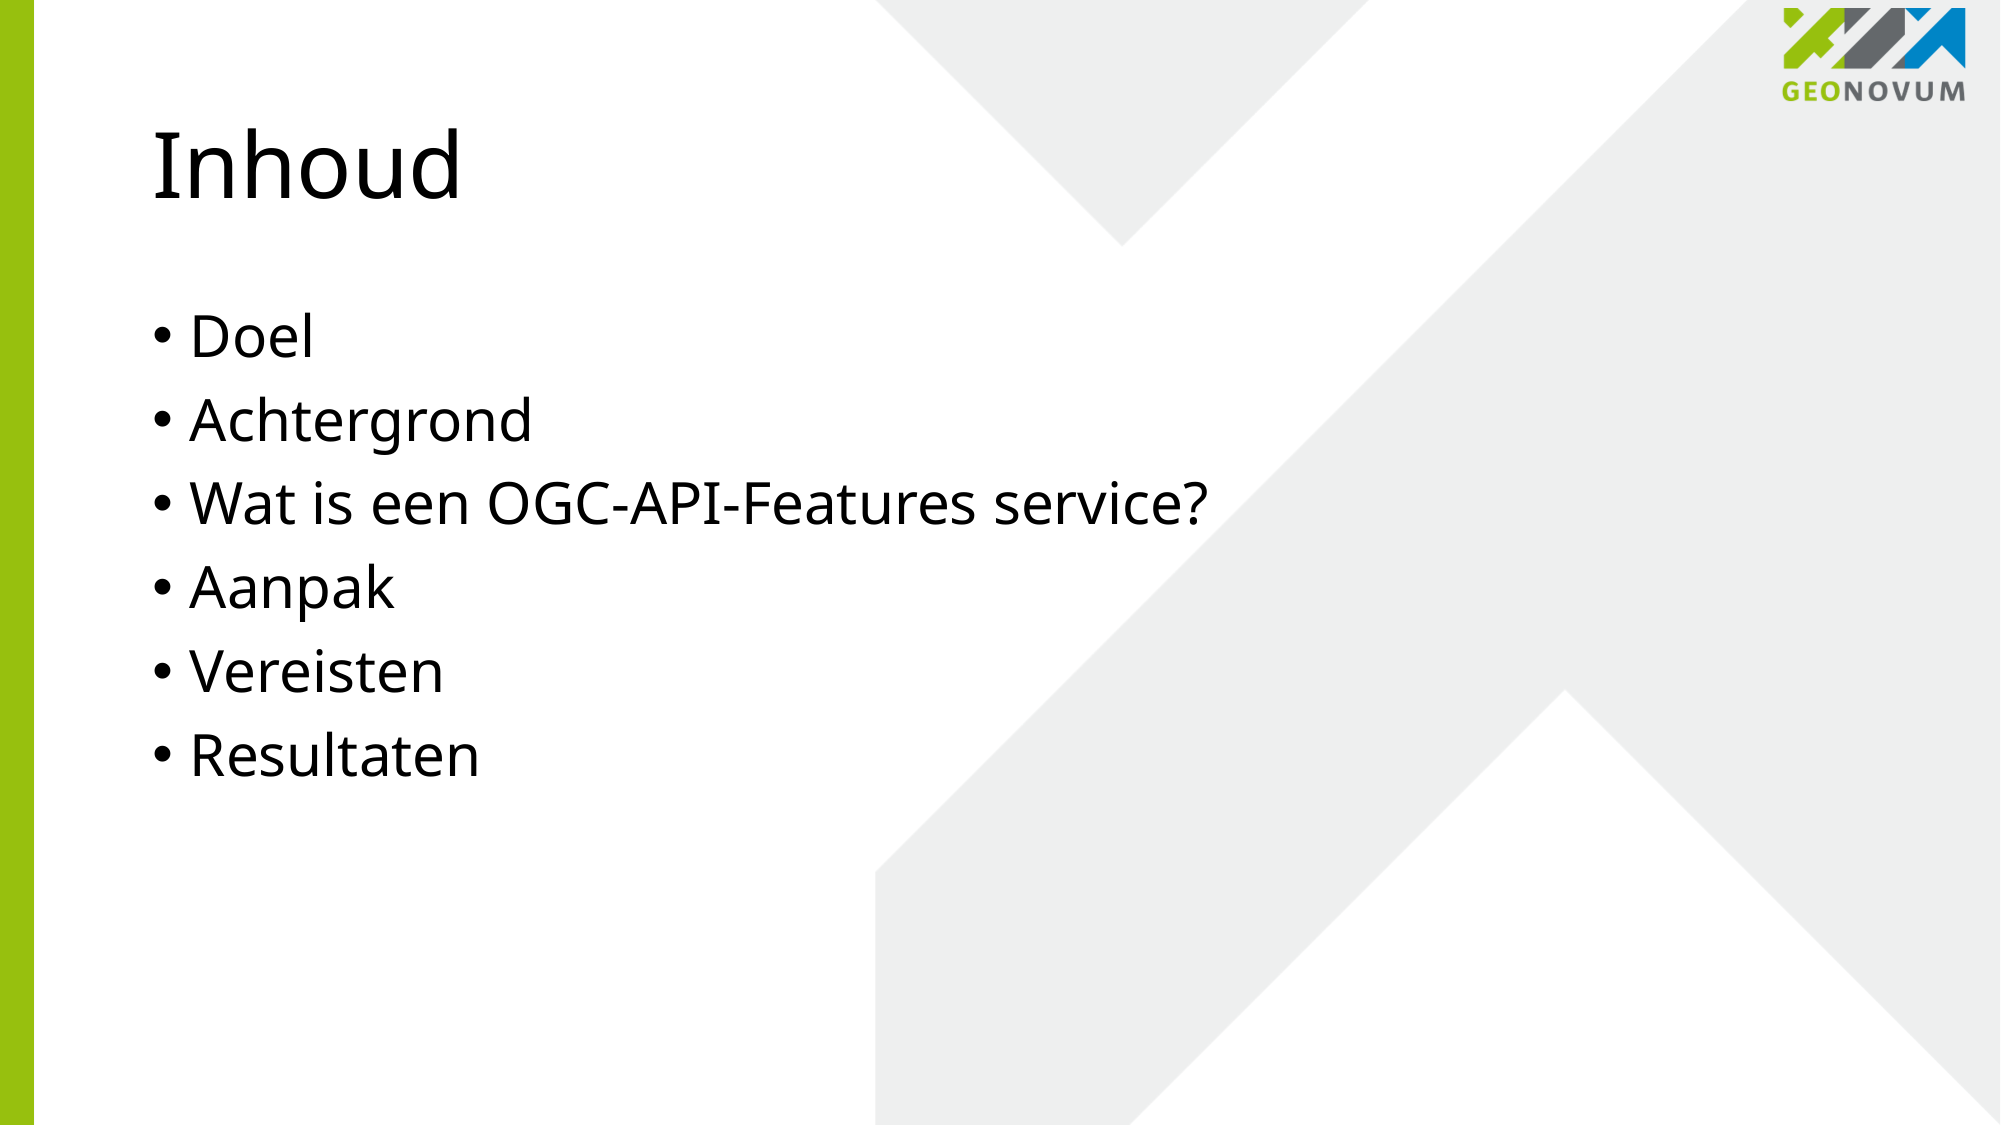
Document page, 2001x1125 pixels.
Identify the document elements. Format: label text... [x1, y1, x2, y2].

title Inhoud [137, 59, 1863, 278]
list Doel Achtergrond Wat is een OGC-API-Features service? Aanpak Vereisten Resultaten [137, 299, 1863, 1014]
picture [0, 0, 2001, 1125]
